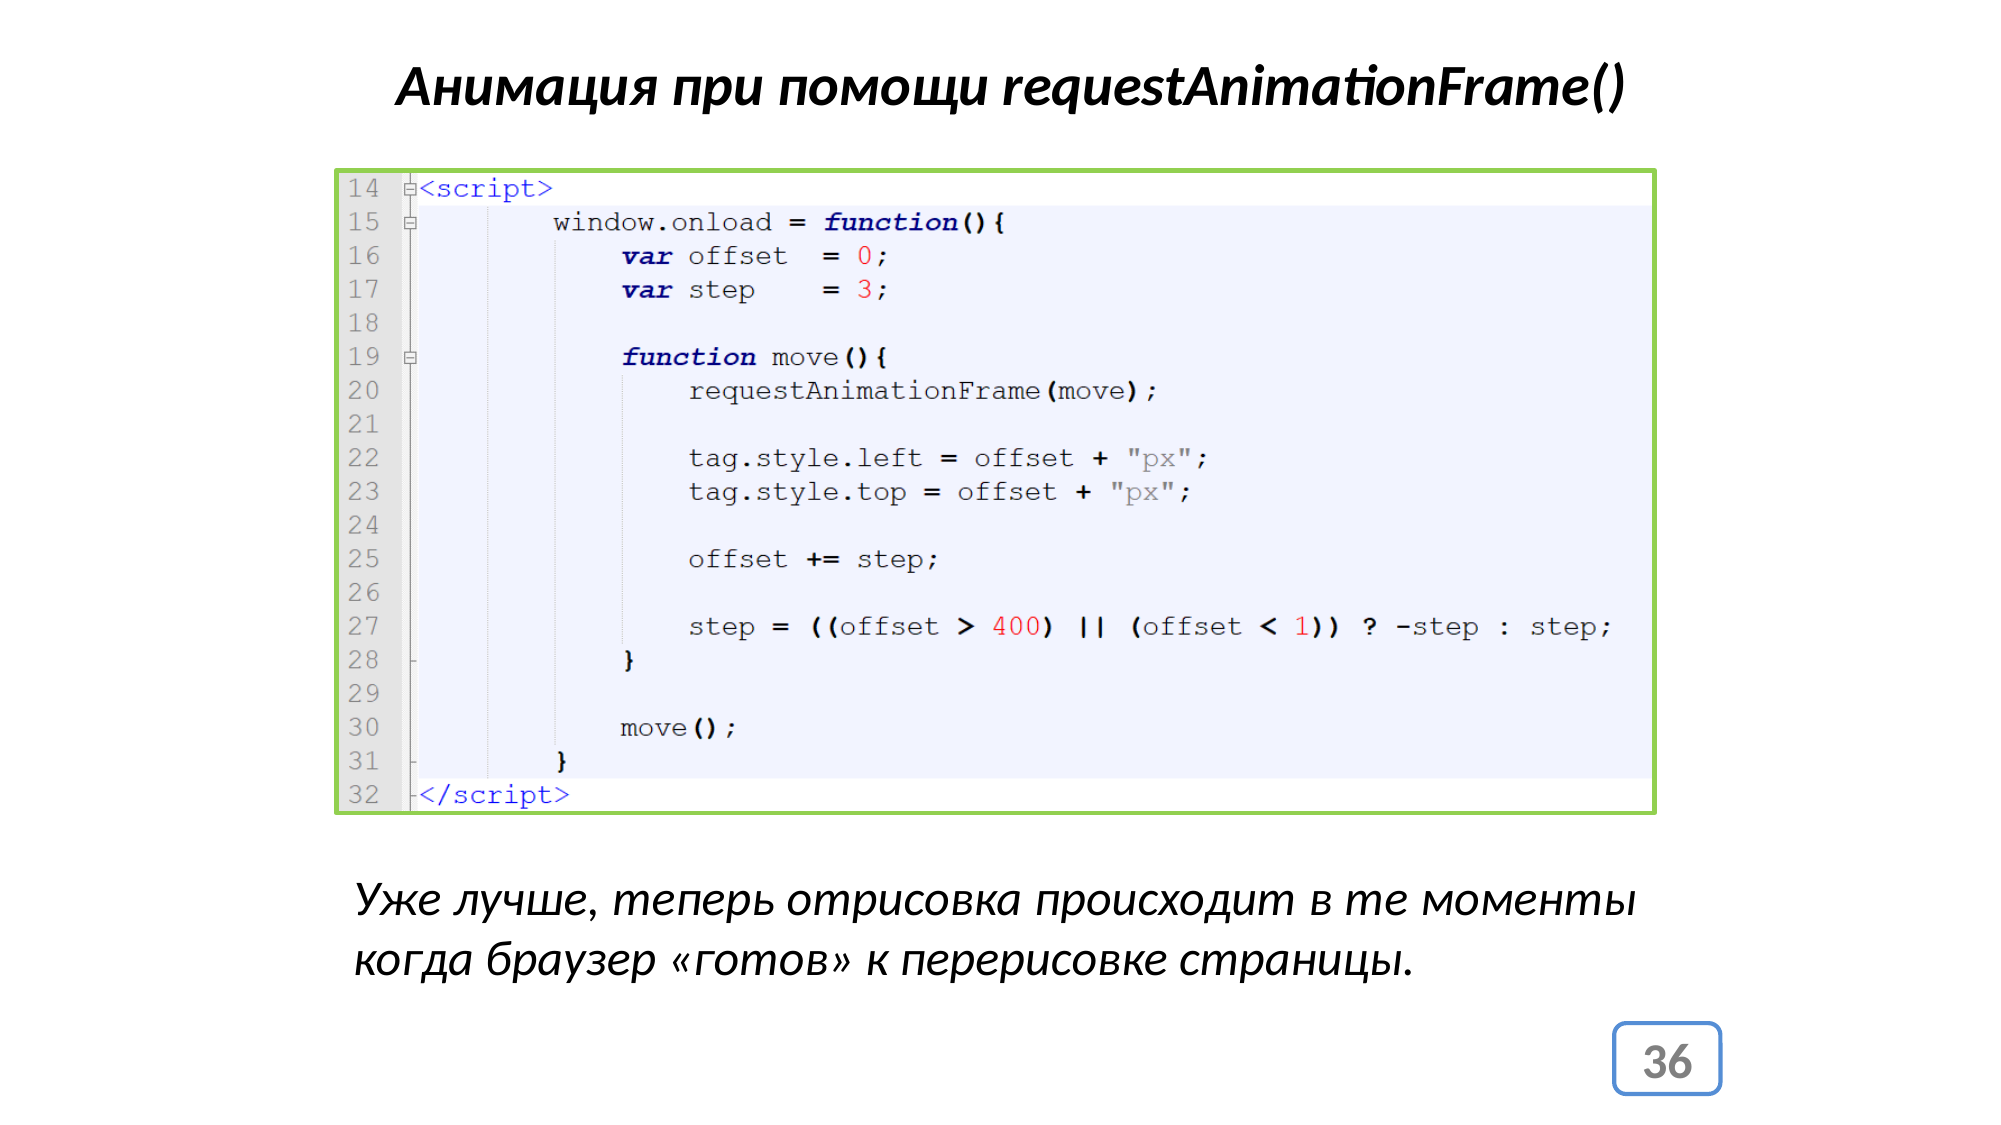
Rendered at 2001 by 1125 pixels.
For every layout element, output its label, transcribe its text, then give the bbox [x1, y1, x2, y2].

text_box 36 [1612, 1021, 1723, 1097]
text_box Анимация при помощи requestAnimationFrame() [350, 39, 1674, 125]
picture [338, 172, 1653, 811]
text_box Уже лучше, теперь отрисовка происходит в те моменты когда браузер «готов» к перерисовке страницы. [338, 857, 1653, 993]
